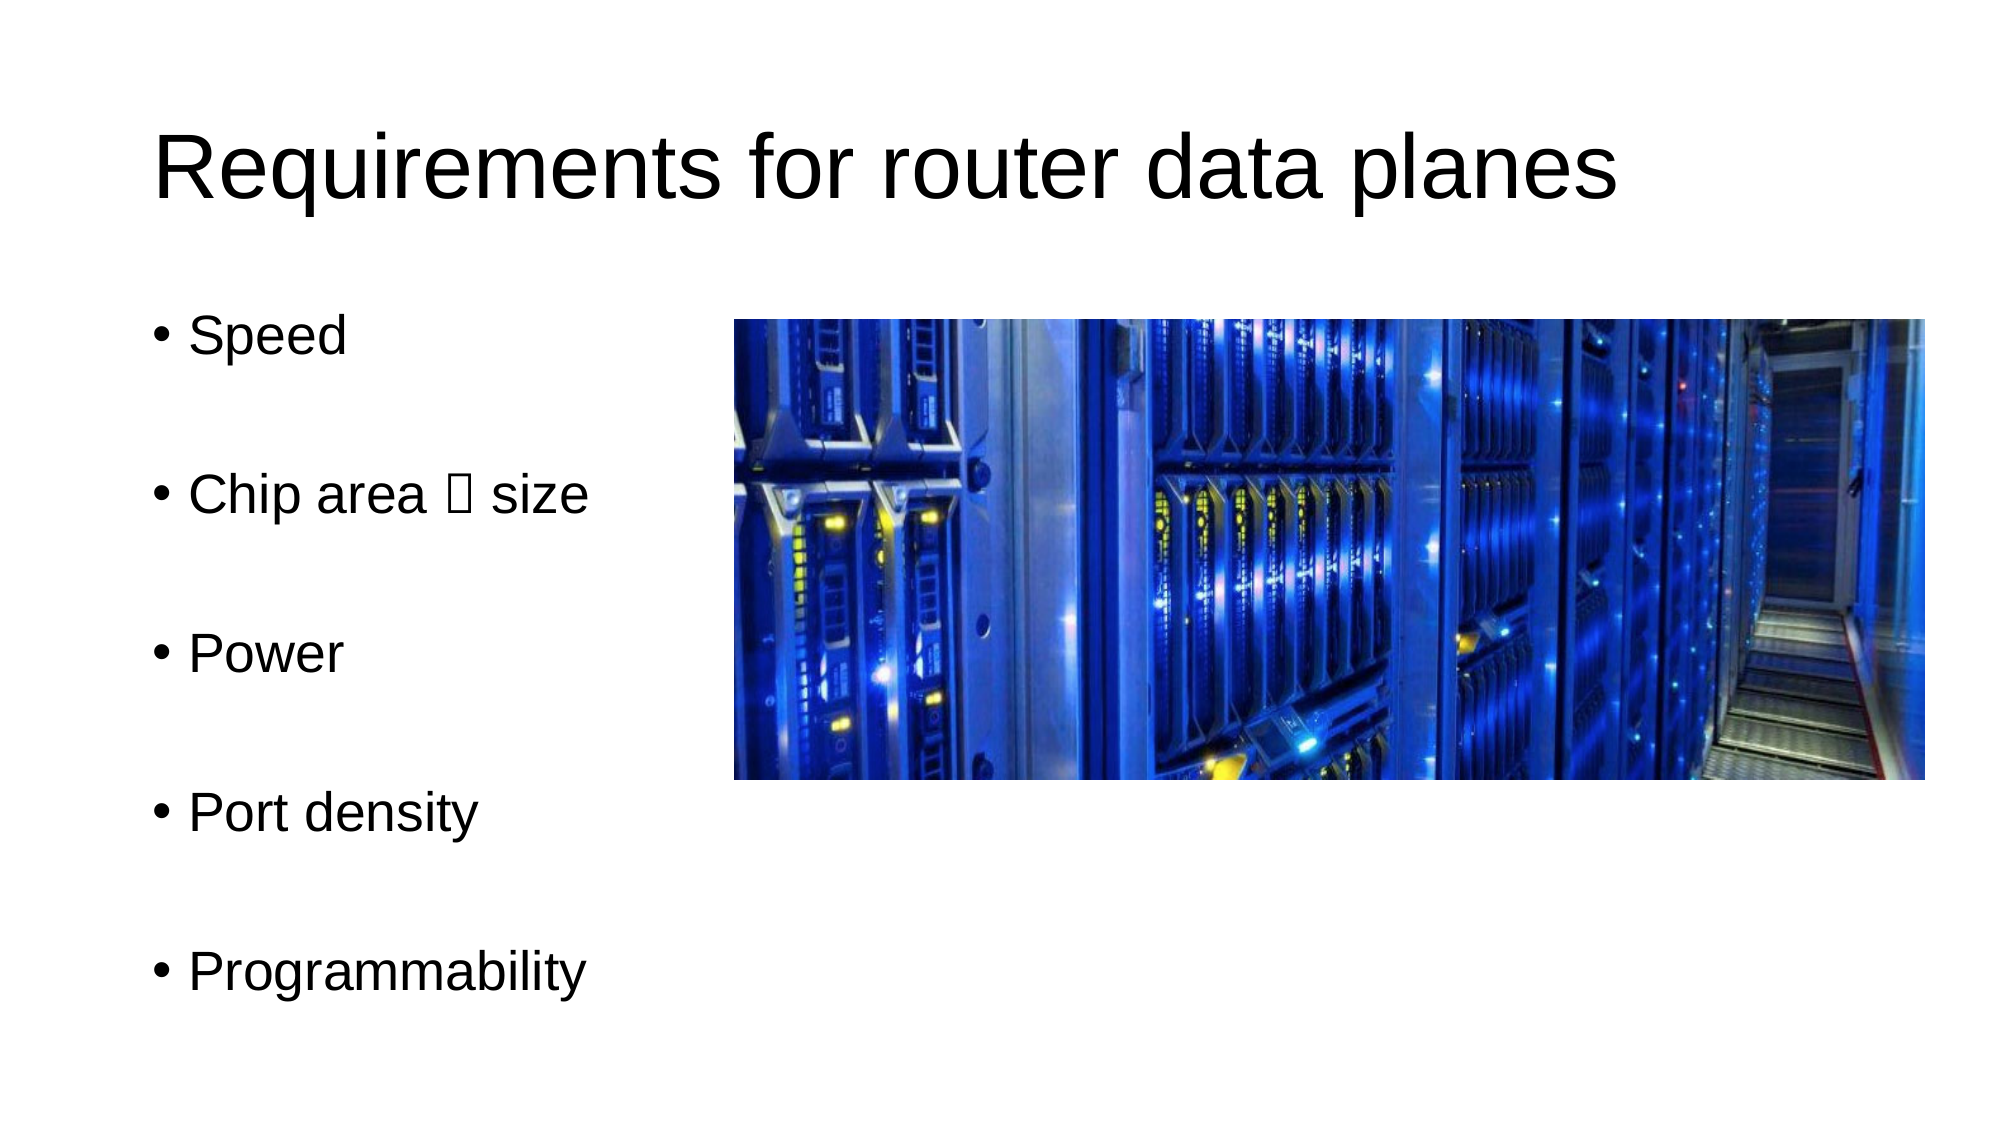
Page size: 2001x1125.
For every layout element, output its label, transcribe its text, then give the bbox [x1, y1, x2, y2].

list Speed Chip area  size Power Port density Programmability [137, 299, 1863, 1014]
picture [734, 319, 1925, 780]
title Requirements for router data planes [137, 59, 1863, 278]
